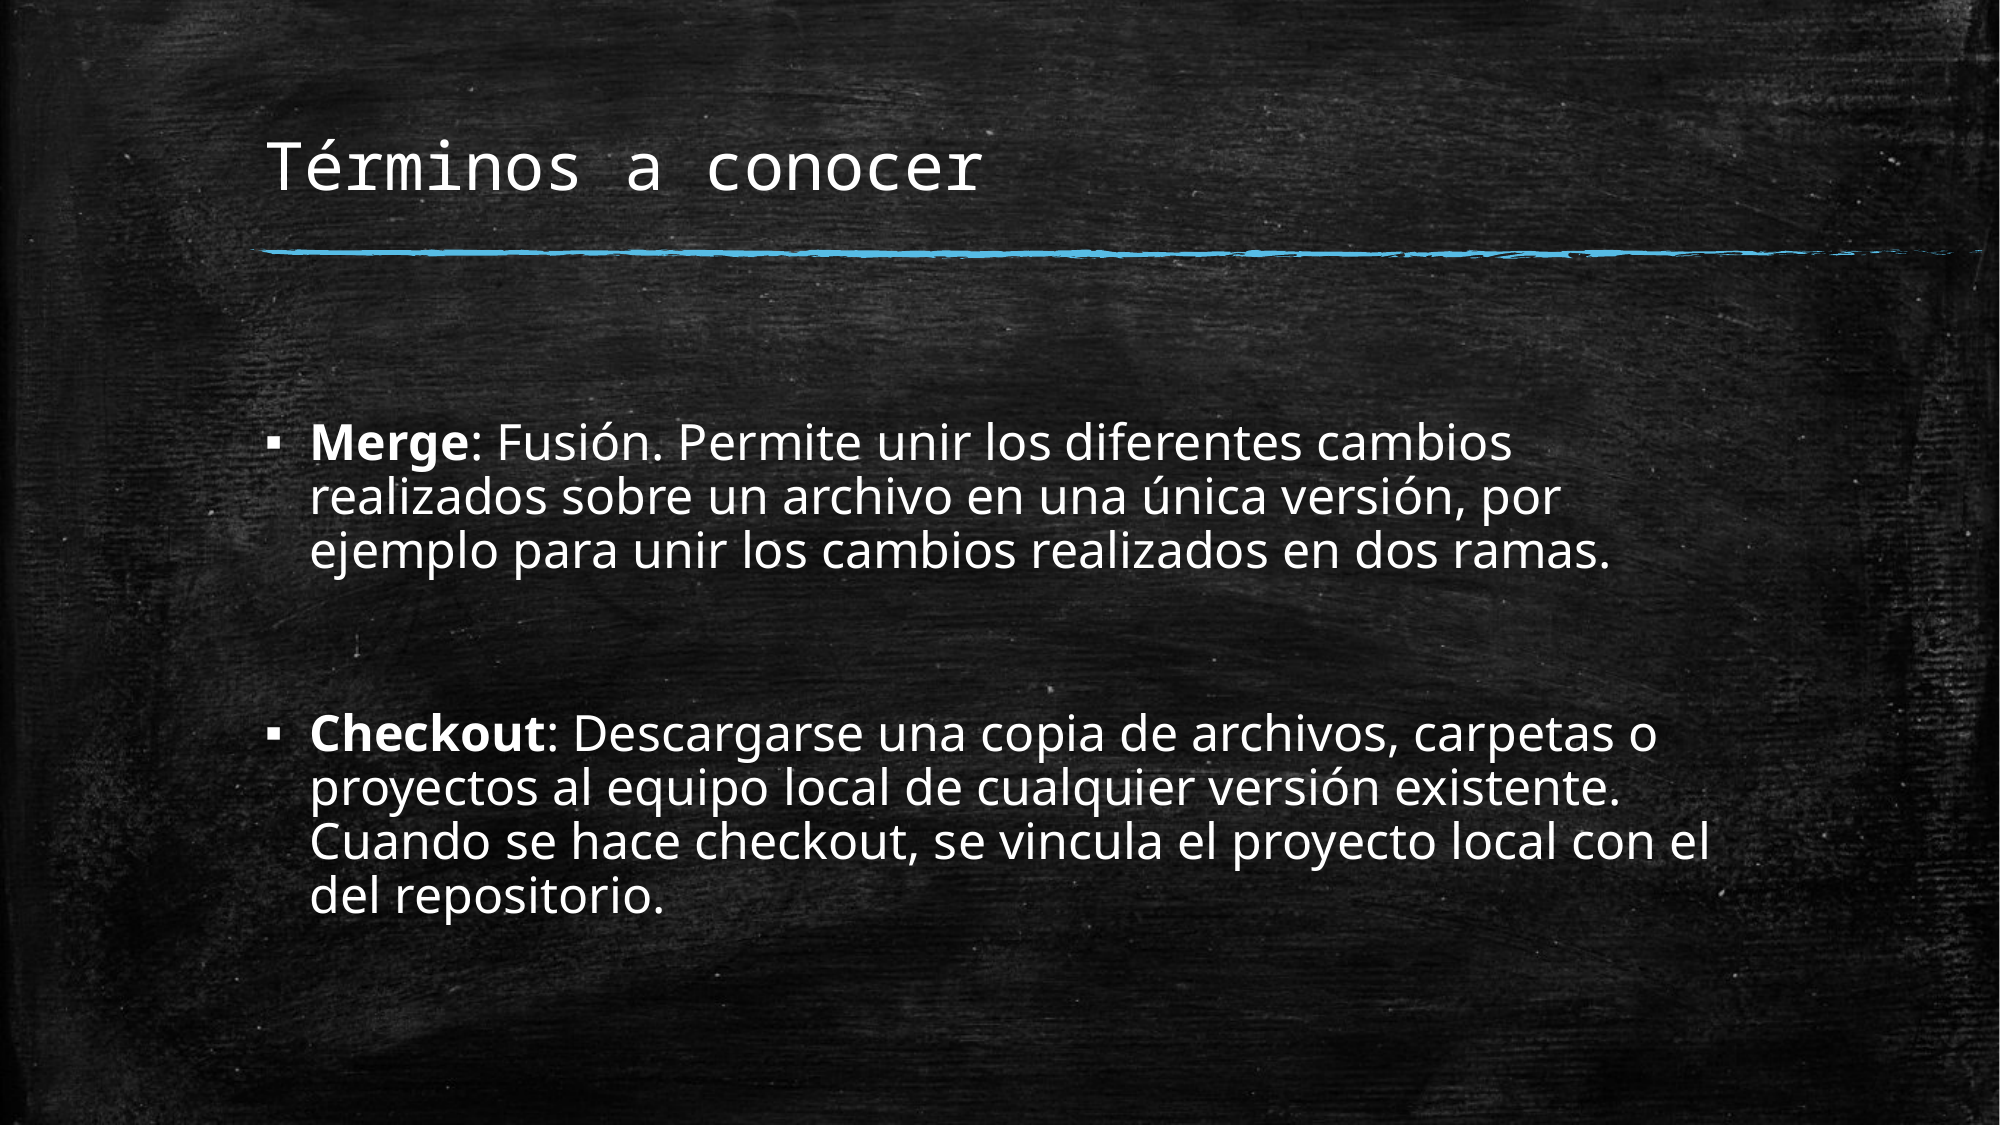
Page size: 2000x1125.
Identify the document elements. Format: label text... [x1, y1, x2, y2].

title Términos a conocer [249, 45, 1750, 213]
list Merge: Fusión. Permite unir los diferentes cambios realizados sobre un archivo en una única versión, por ejemplo para unir los cambios realizados en dos ramas. Checkout: Descargarse una copia de archivos, carpetas o proyectos al equipo local de cualquier versión existente. Cuando se hace checkout, se vincula el proyecto local con el del repositorio. [249, 312, 1750, 1013]
